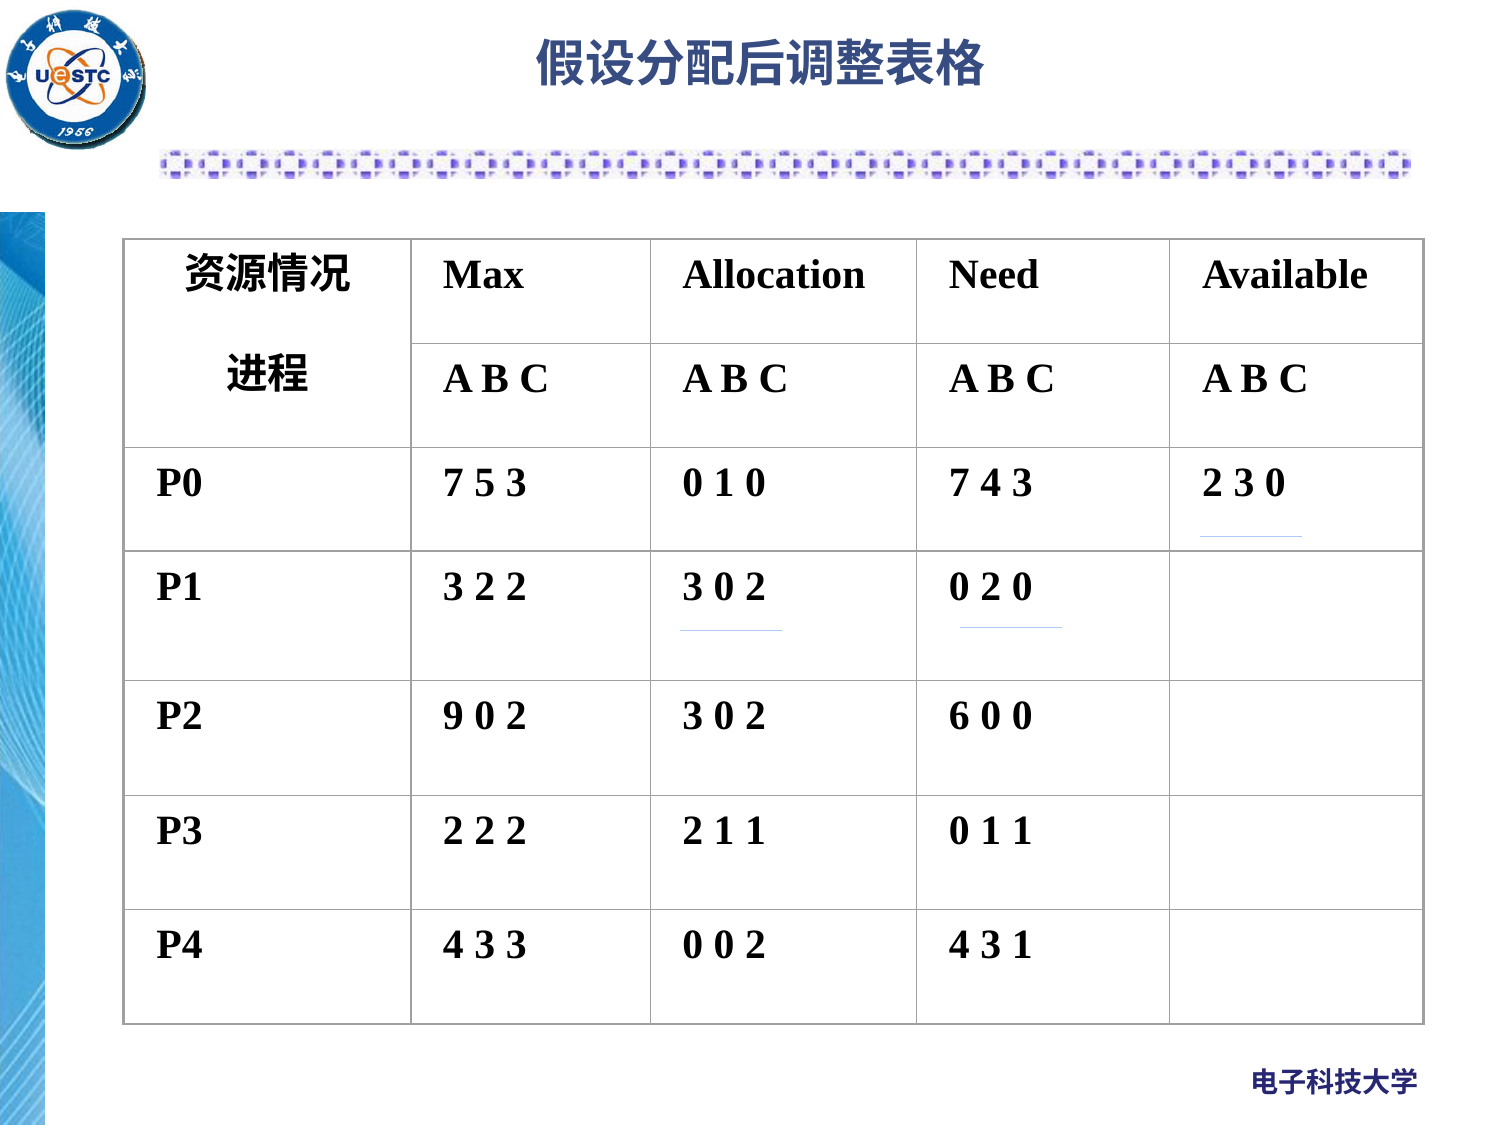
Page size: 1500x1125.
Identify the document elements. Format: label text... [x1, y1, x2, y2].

picture [0, 212, 45, 1125]
picture [159, 149, 1411, 179]
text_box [123, 238, 1425, 1025]
title 假设分配后调整表格 [159, 31, 1362, 122]
picture [5, 0, 146, 150]
